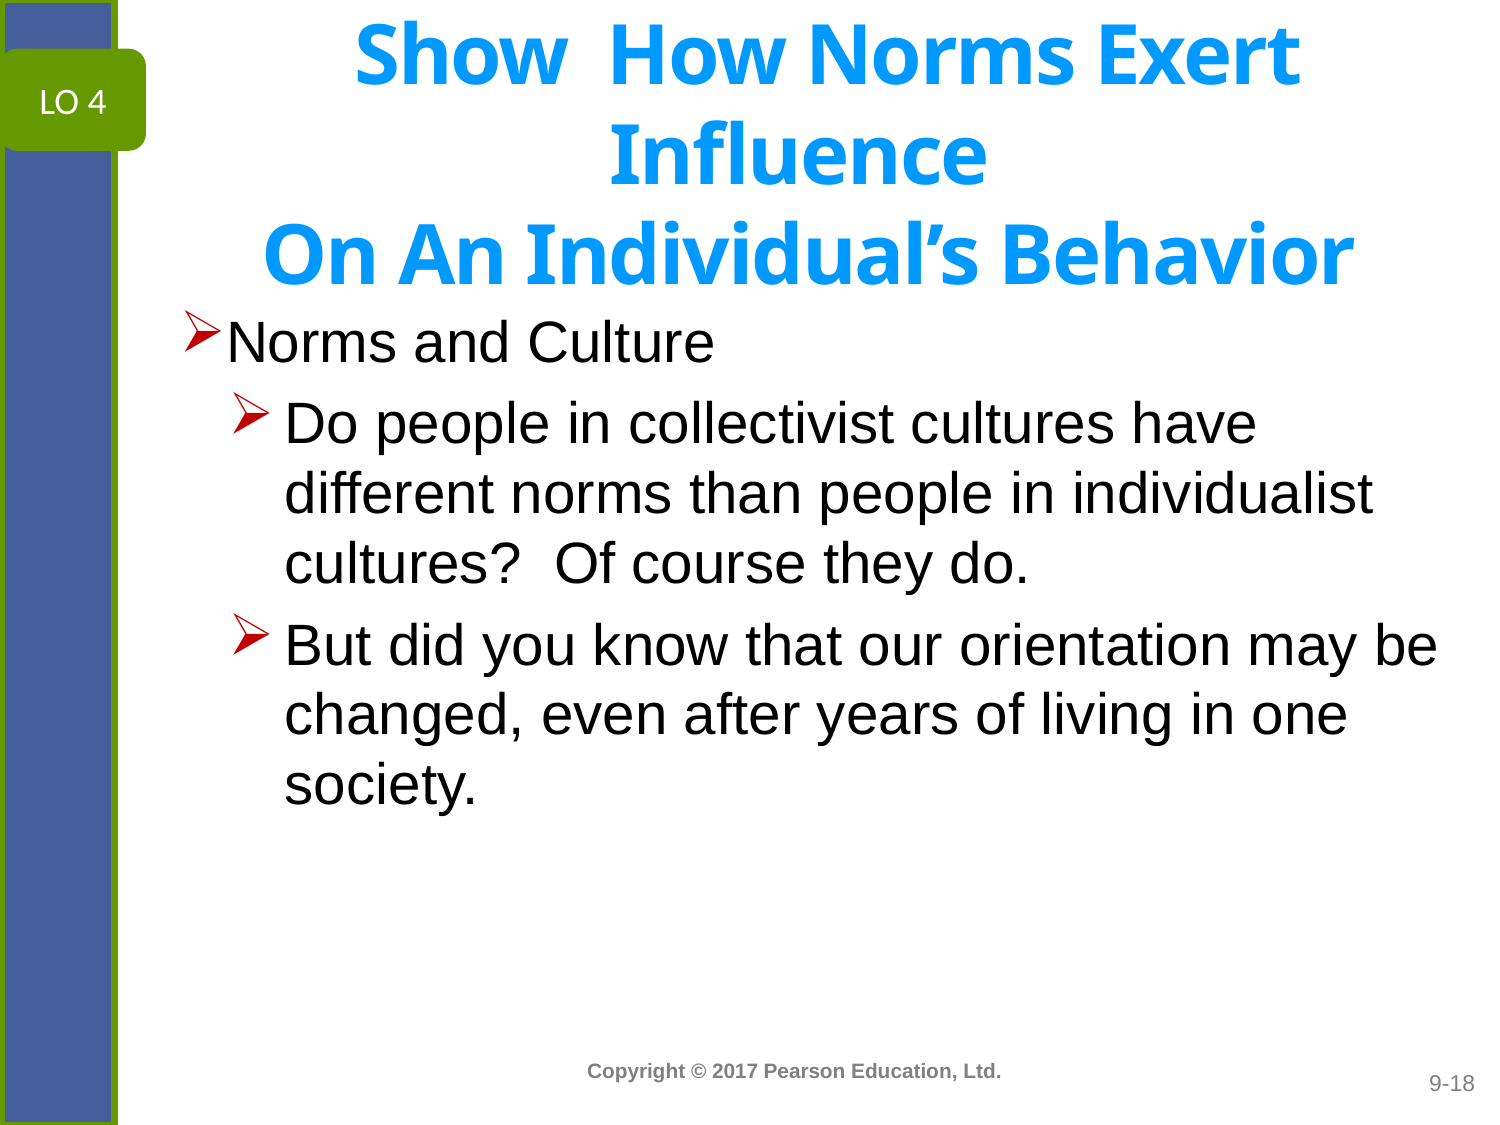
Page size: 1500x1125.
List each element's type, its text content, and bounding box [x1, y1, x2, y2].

text_box LO 4 [0, 46, 149, 153]
title Show How Norms Exert Influence On An Individual’s Behavior [145, 37, 1473, 265]
slide_number 9-18 [1405, 1048, 1499, 1117]
list Norms and Culture Do people in collectivist cultures have different norms than people in individualist cultures? Of course they do. But did you know that our orientation may be changed, even after years of living in one society. [145, 296, 1473, 1028]
